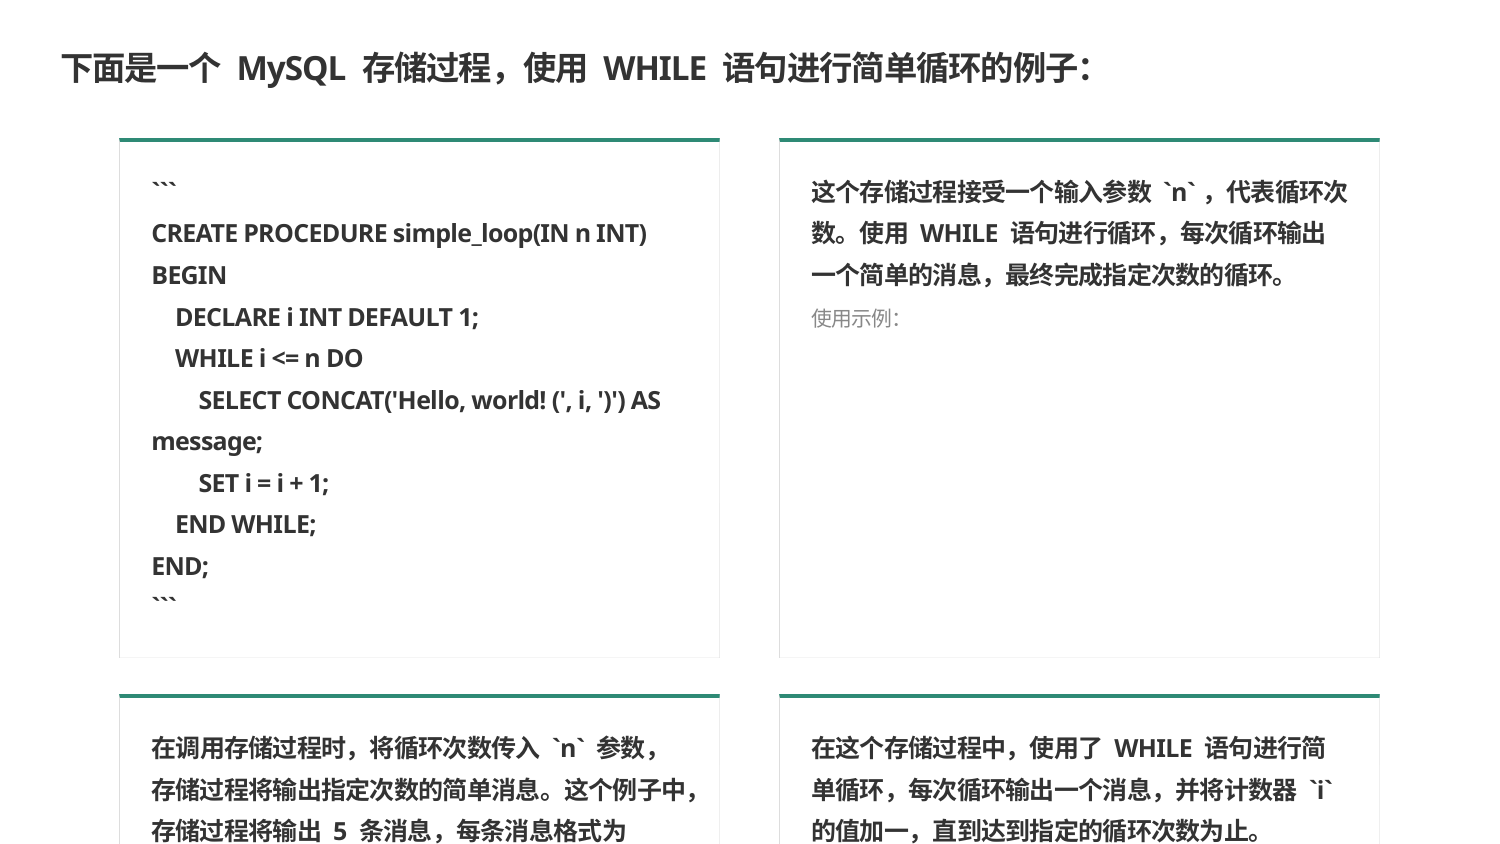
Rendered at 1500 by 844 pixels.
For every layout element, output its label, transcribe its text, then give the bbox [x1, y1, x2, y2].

text_box 下面是一个 MySQL 存储过程，使用 WHILE 语句进行简单循环的例子： [60, 37, 1440, 87]
picture [779, 694, 1380, 844]
picture [779, 138, 1380, 658]
picture [119, 138, 720, 658]
picture [119, 694, 720, 844]
